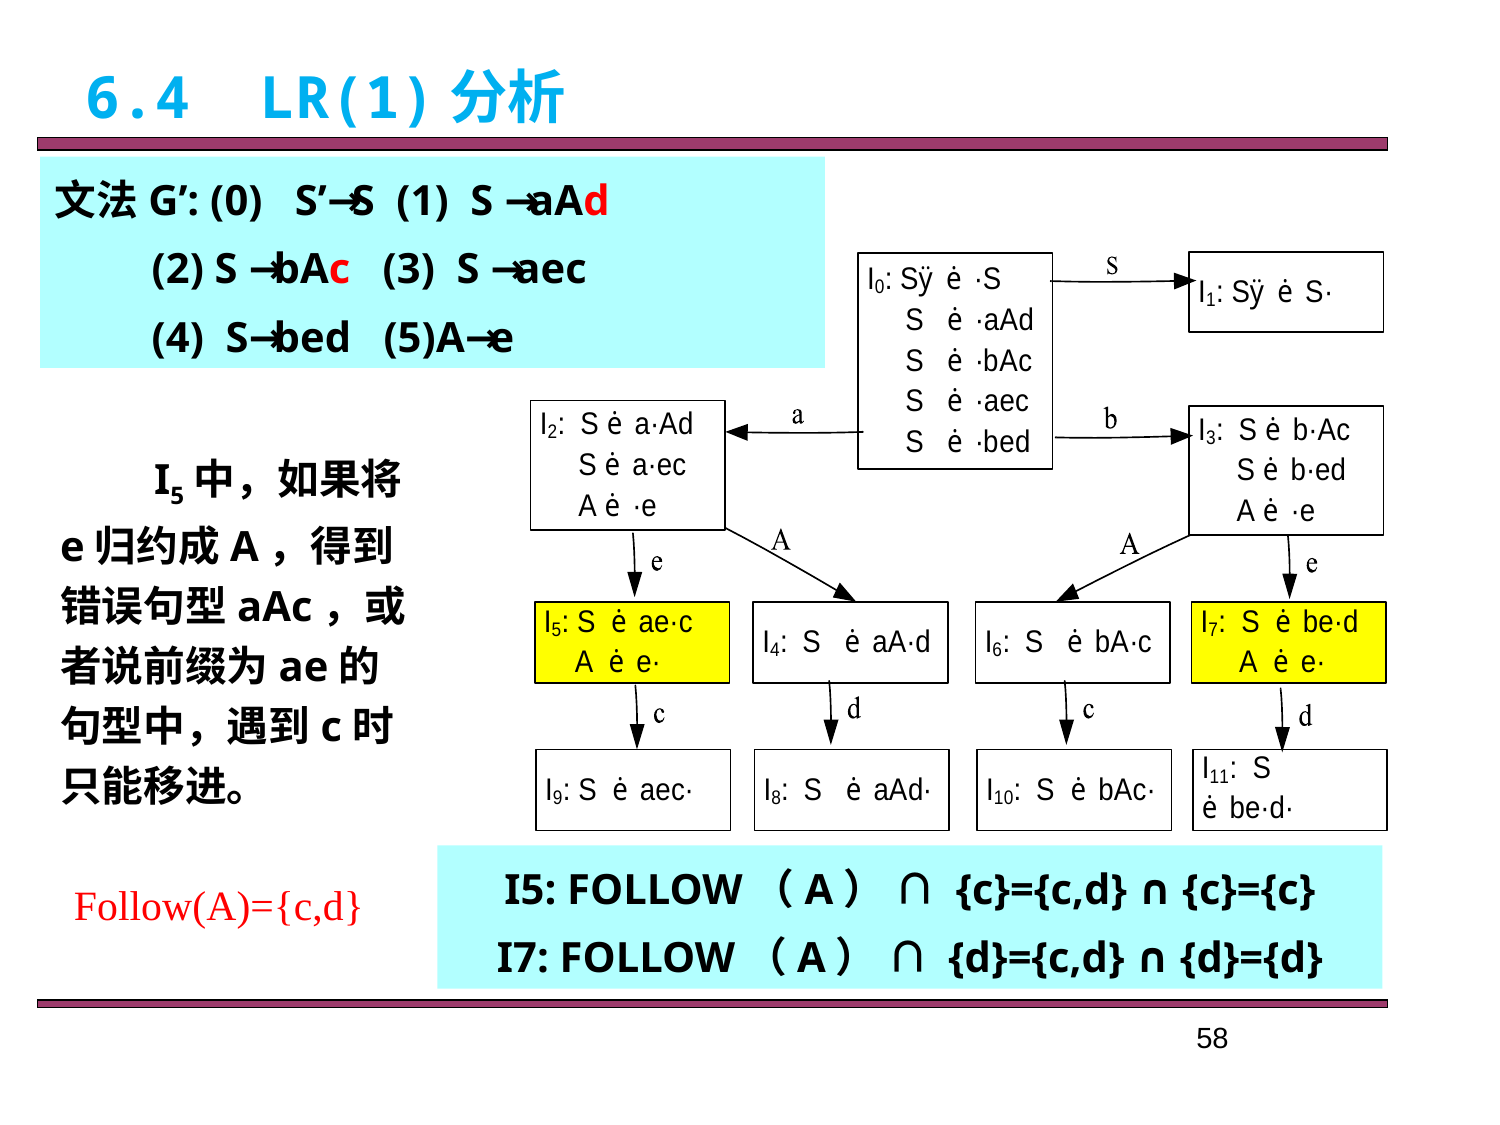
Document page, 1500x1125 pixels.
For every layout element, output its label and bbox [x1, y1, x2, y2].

text_box [24, 37, 628, 138]
slide_number [1037, 1012, 1388, 1053]
text_box [437, 845, 1383, 989]
text_box [40, 156, 1424, 835]
text_box [58, 871, 379, 936]
text_box [45, 433, 425, 817]
